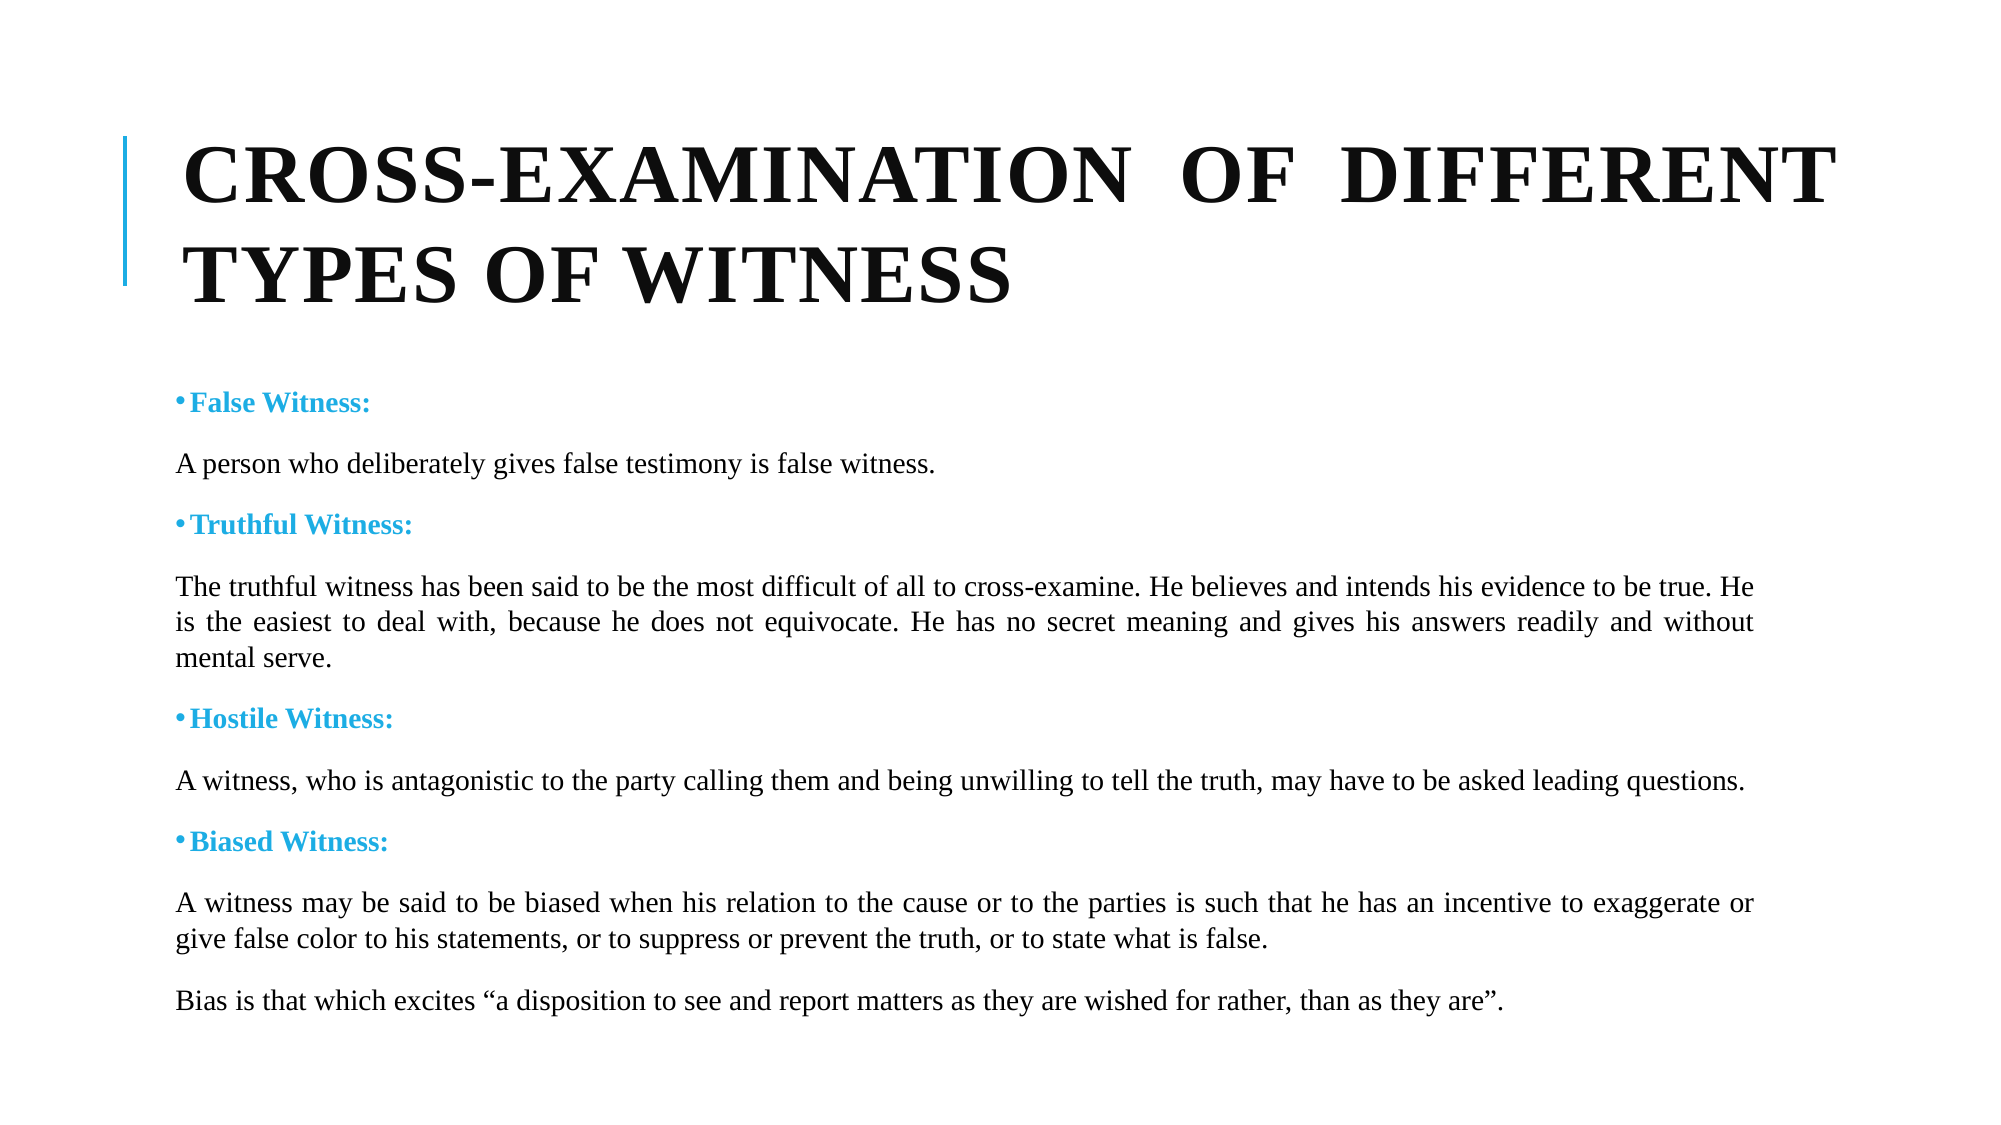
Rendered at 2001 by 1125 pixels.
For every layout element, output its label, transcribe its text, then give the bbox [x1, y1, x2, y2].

title Cross-Examination of Different types of Witness [168, 96, 1855, 342]
list False Witness: A person who deliberately gives false testimony is false witness. Truthful Witness: The truthful witness has been said to be the most difficult of all to cross-examine. He believes and intends his evidence to be true. He is the easiest to deal with, because he does not equivocate. He has no secret meaning and gives his answers readily and without mental serve. Hostile Witness: A witness, who is antagonistic to the party calling them and being unwilling to tell the truth, may have to be asked leading questions. Biased Witness: A witness may be said to be biased when his relation to the cause or to the parties is such that he has an incentive to exaggerate or give false color to his statements, or to suppress or prevent the truth, or to state what is false. Bias is that which excites “a disposition to see and report matters as they are wished for rather, than as they are”. [168, 375, 1763, 1035]
